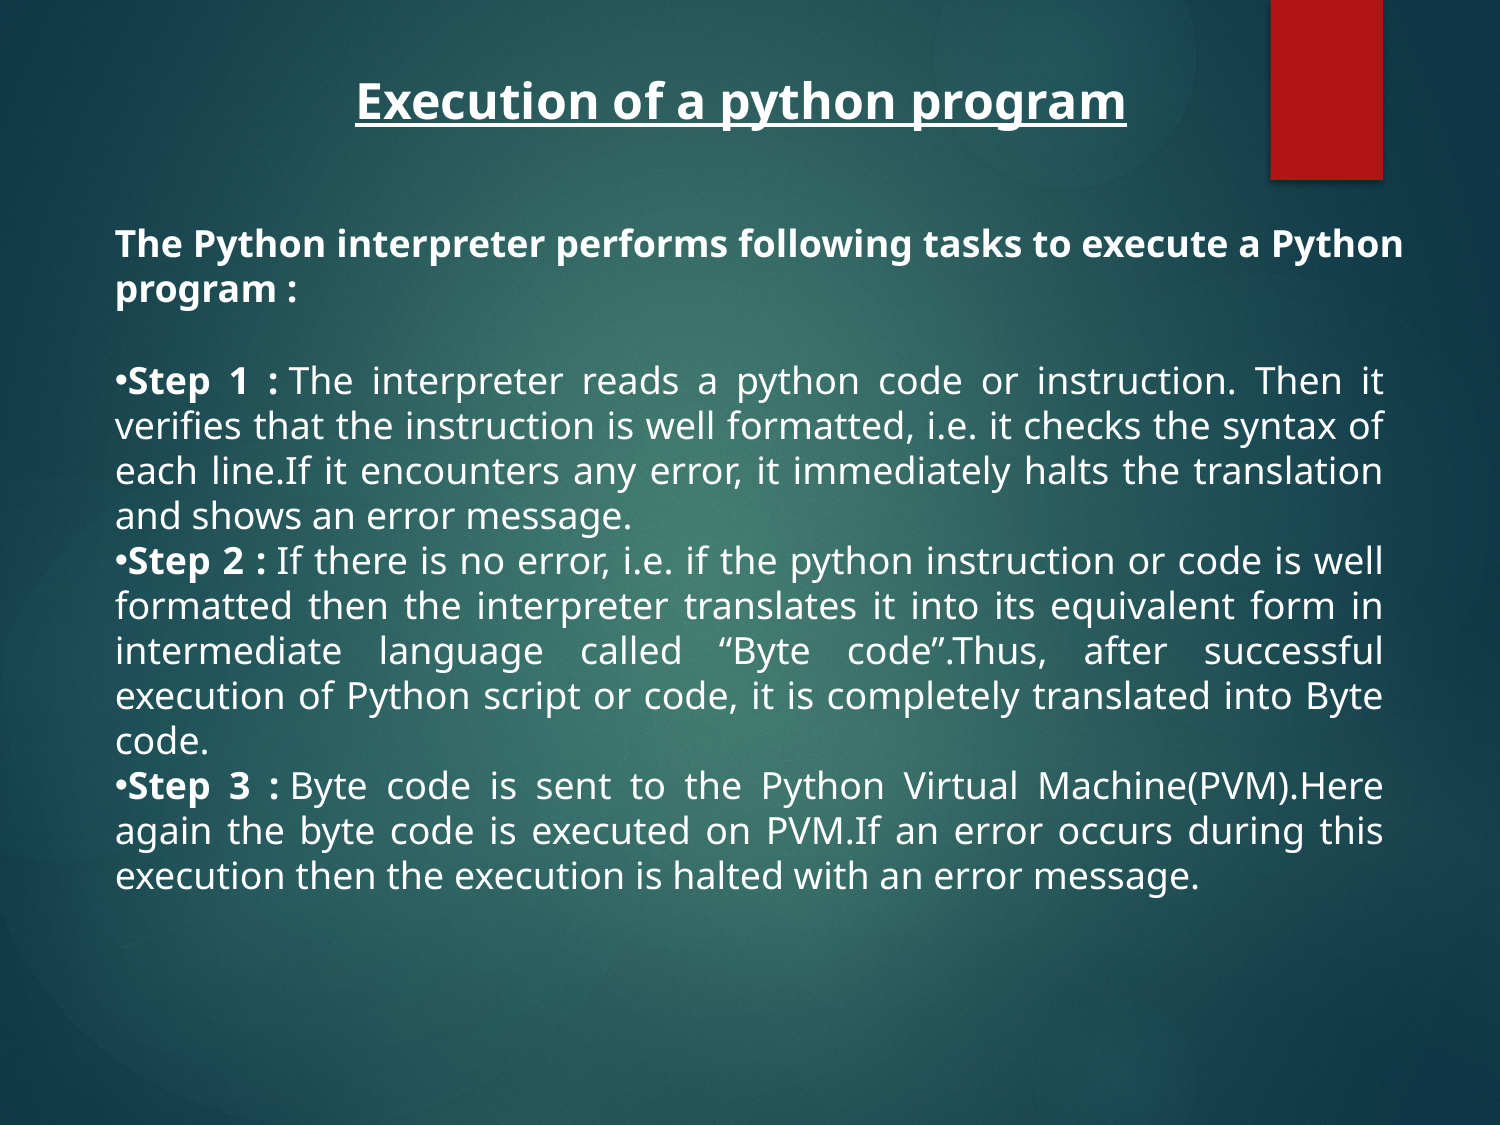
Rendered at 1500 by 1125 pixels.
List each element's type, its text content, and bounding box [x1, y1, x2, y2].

text_box The Python interpreter performs following tasks to execute a Python program : [99, 212, 1438, 318]
text_box Step 1 : The interpreter reads a python code or instruction. Then it verifies that the instruction is well formatted, i.e. it checks the syntax of each line.If it encounters any error, it immediately halts the translation and shows an error message. Step 2 : If there is no error, i.e. if the python instruction or code is well formatted then the interpreter translates it into its equivalent form in intermediate language called “Byte code”.Thus, after successful execution of Python script or code, it is completely translated into Byte code. Step 3 : Byte code is sent to the Python Virtual Machine(PVM).Here again the byte code is executed on PVM.If an error occurs during this execution then the execution is halted with an error message. [99, 349, 1400, 905]
text_box Execution of a python program [340, 62, 1197, 138]
